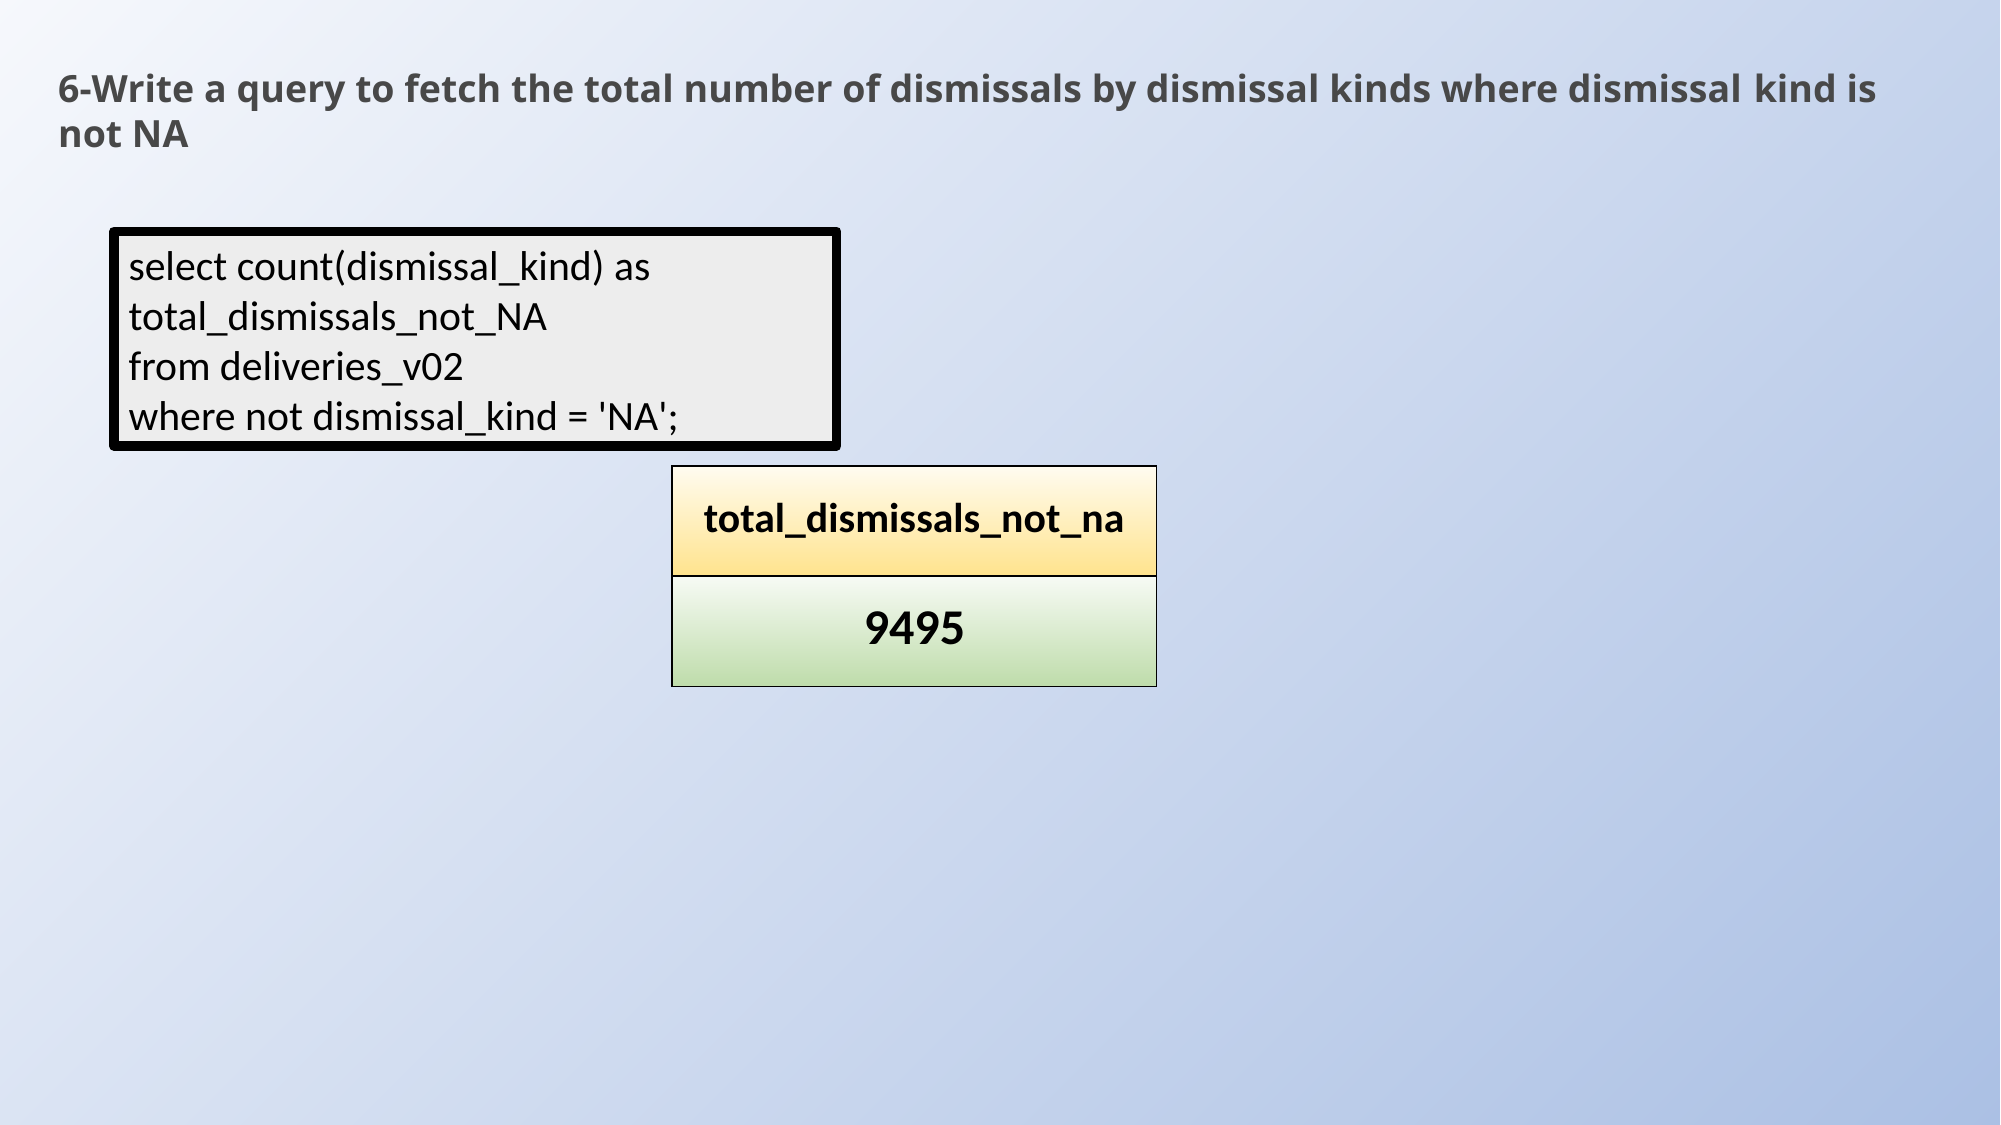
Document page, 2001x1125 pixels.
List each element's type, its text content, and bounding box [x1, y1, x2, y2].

text_box 6-Write a query to fetch the total number of dismissals by dismissal kinds where dismissal kind is not NA [43, 57, 1911, 163]
table_cell 9495 [673, 577, 1156, 686]
text_box select count(dismissal_kind) as total_dismissals_not_NA from deliveries_v02 where not dismissal_kind = 'NA'; [113, 231, 837, 447]
table_header total_dismissals_not_na [673, 467, 1156, 575]
